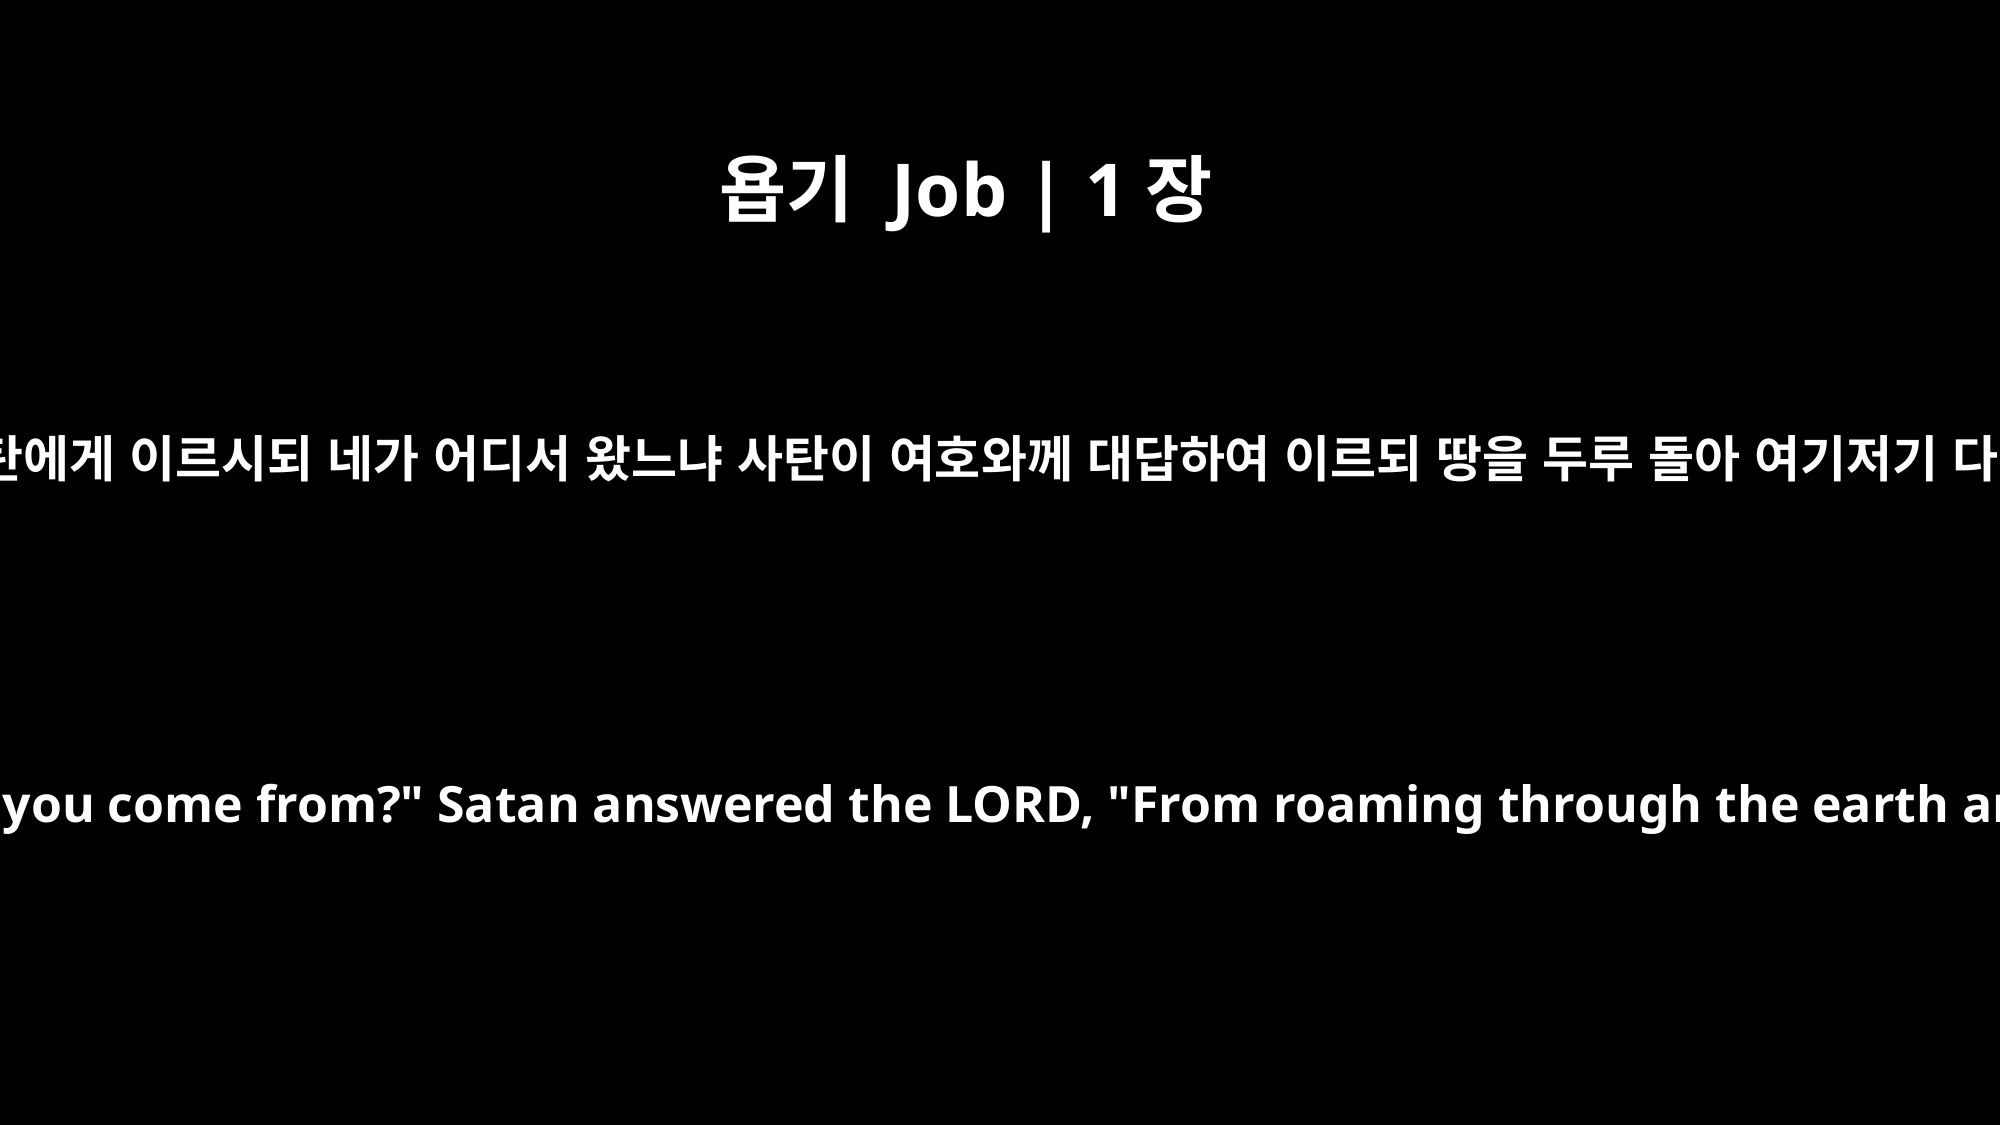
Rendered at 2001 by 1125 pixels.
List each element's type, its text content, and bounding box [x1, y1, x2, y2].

text_box The LORD said to Satan, "Where have you come from?" Satan answered the LORD, "From roaming through the earth and going back and forth in it." [0, 764, 2000, 840]
text_box 욥기 Job | 1장 [704, 136, 1228, 239]
text_box 7 여호와께서 사탄에게 이르시되 네가 어디서 왔느냐 사탄이 여호와께 대답하여 이르되 땅을 두루 돌아 여기저기 다녀왔나이다 [0, 359, 2000, 495]
